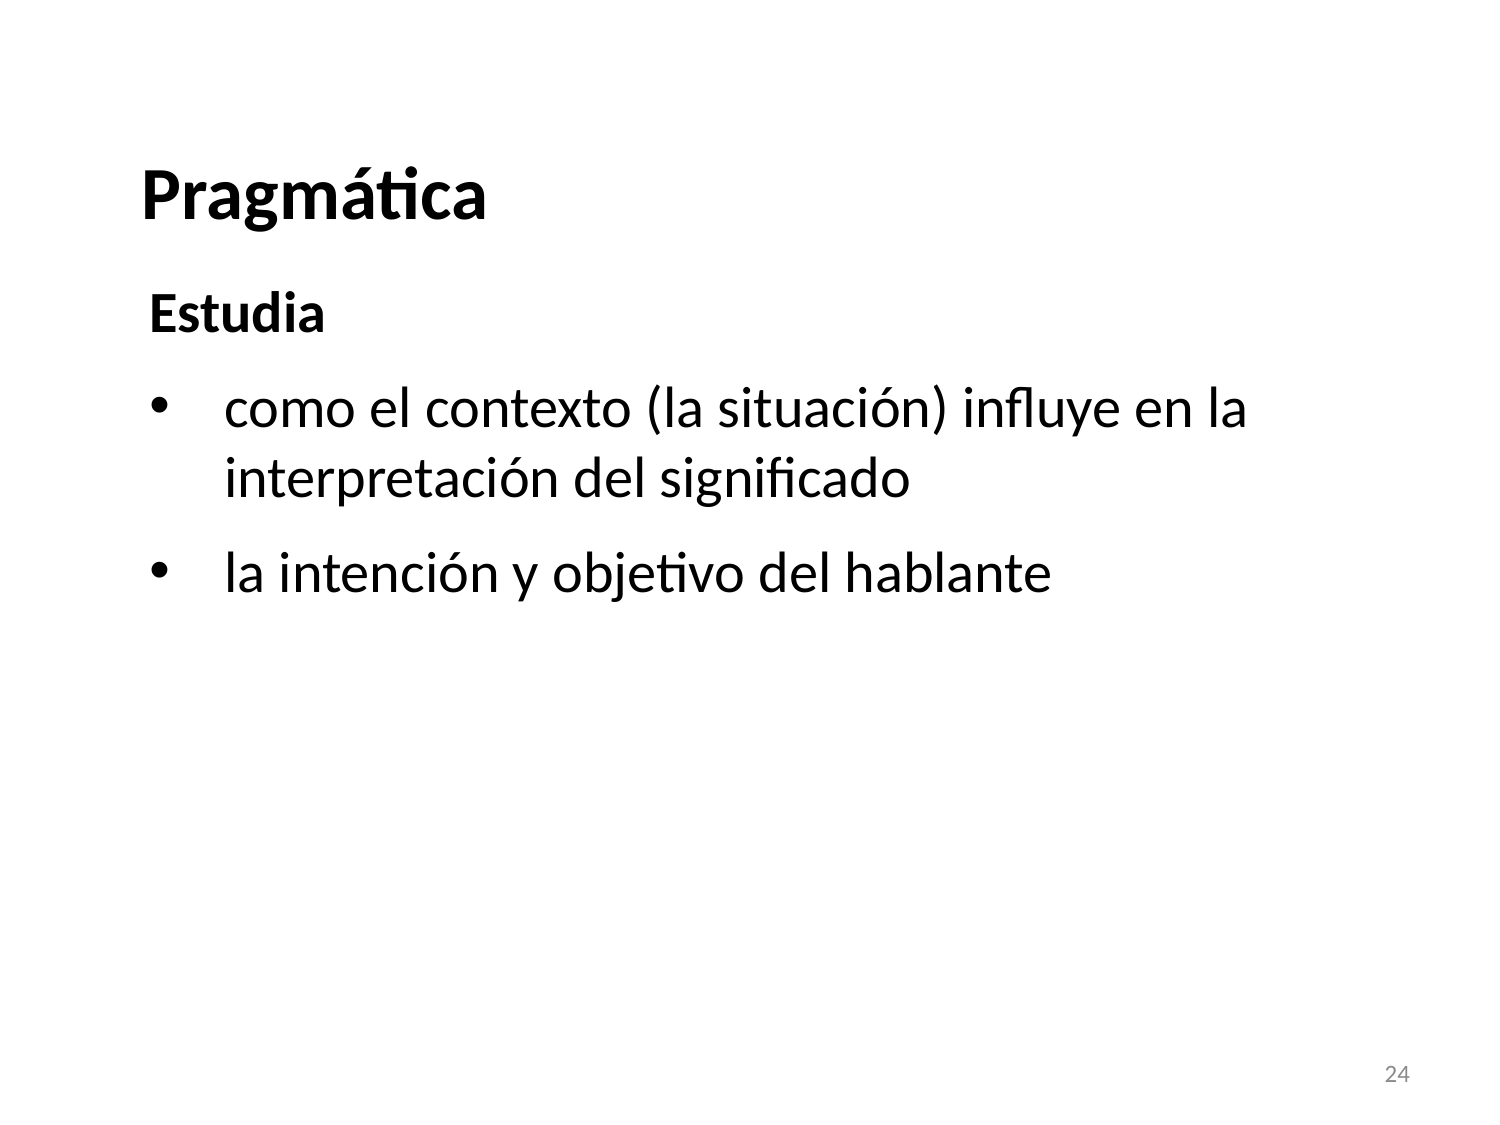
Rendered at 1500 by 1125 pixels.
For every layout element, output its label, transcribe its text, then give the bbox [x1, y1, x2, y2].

slide_number 24 [1074, 1042, 1425, 1103]
text_box Pragmática [127, 137, 504, 242]
text_box Estudia como el contexto (la situación) influye en la interpretación del significado la intención y objetivo del hablante [134, 267, 1400, 612]
